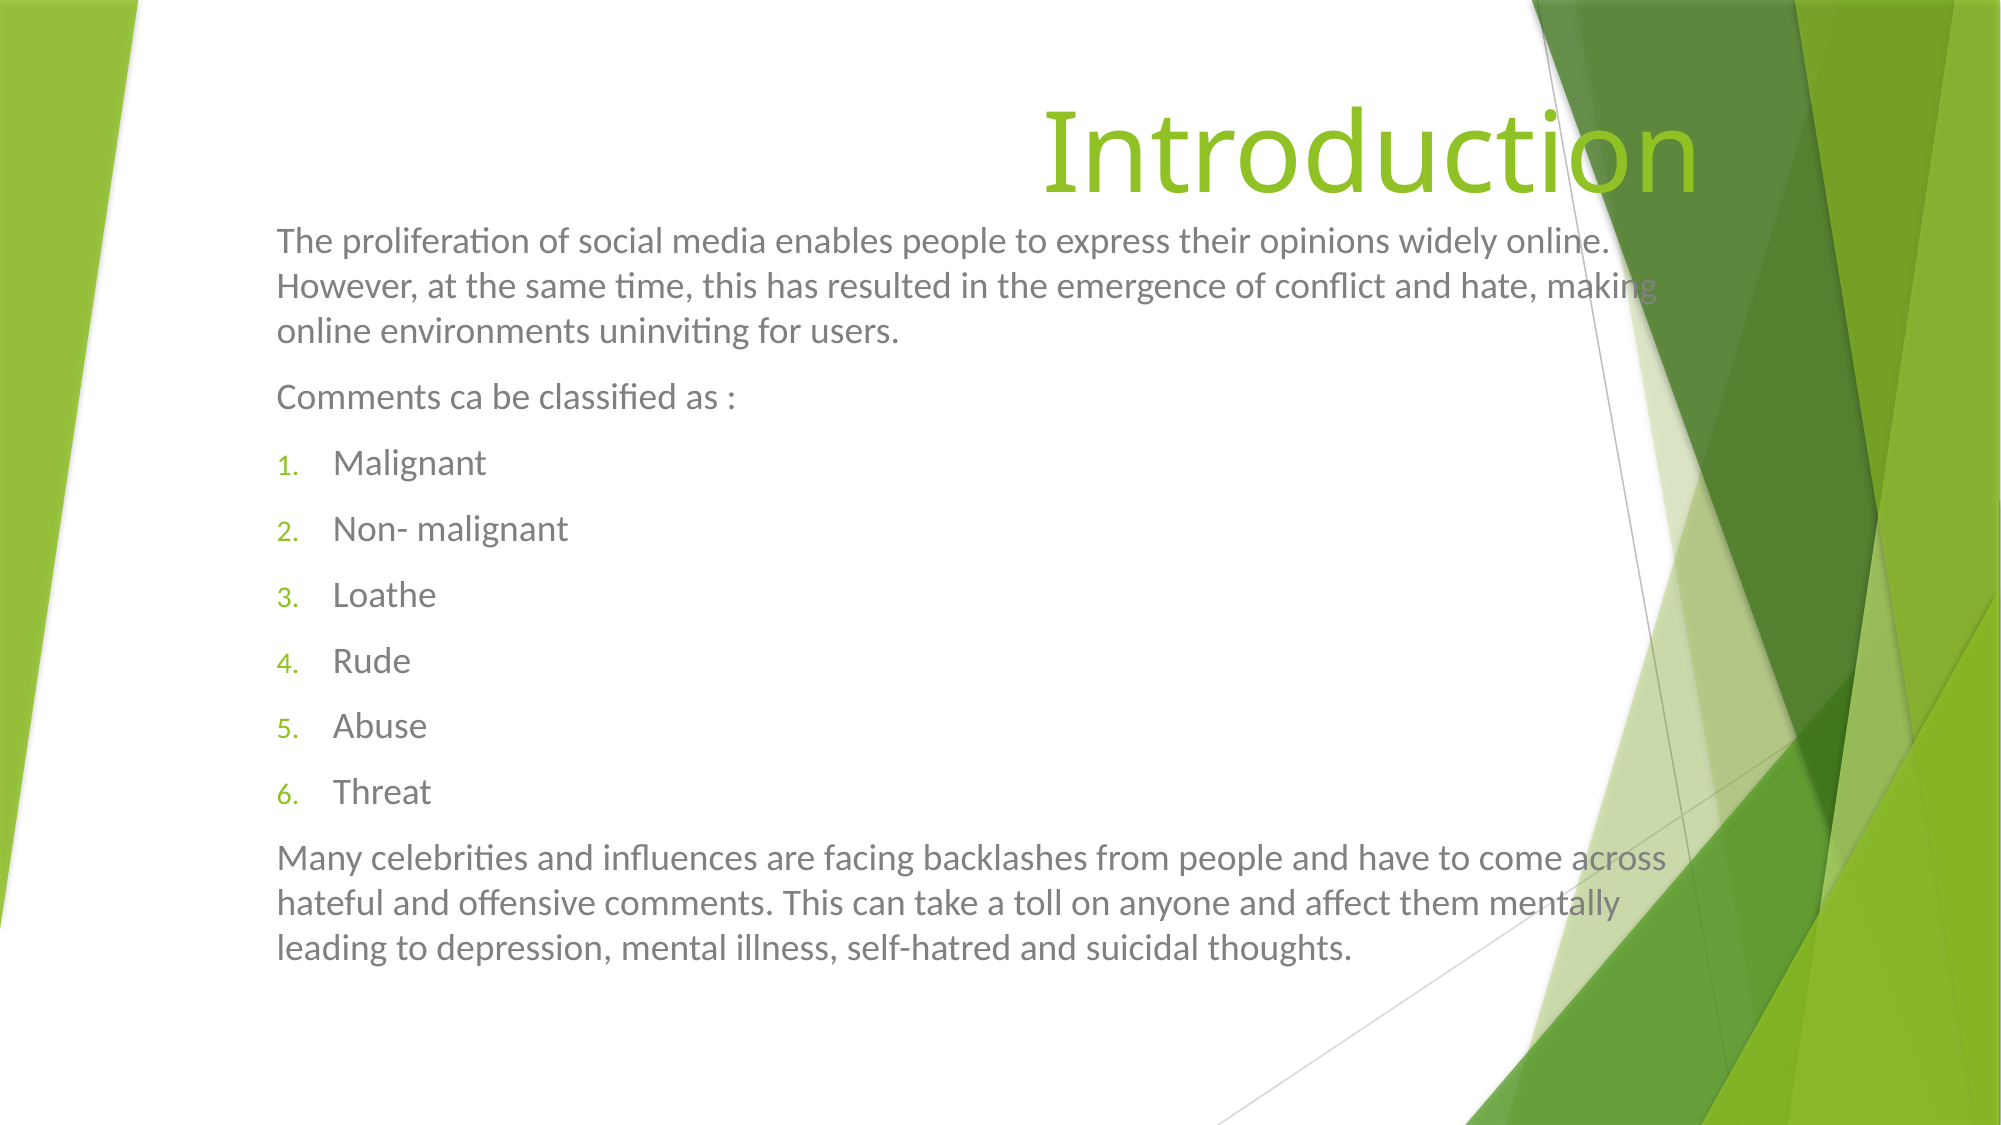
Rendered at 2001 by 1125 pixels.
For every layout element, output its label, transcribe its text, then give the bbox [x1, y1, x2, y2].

title Introduction [241, 66, 1718, 223]
subtitle The proliferation of social media enables people to express their opinions widely online. However, at the same time, this has resulted in the emergence of conflict and hate, making online environments uninviting for users. Comments ca be classified as : Malignant Non- malignant Loathe Rude Abuse Threat Many celebrities and influences are facing backlashes from people and have to come across hateful and offensive comments. This can take a toll on anyone and affect them mentally leading to depression, mental illness, self-hatred and suicidal thoughts. [261, 208, 1739, 1024]
